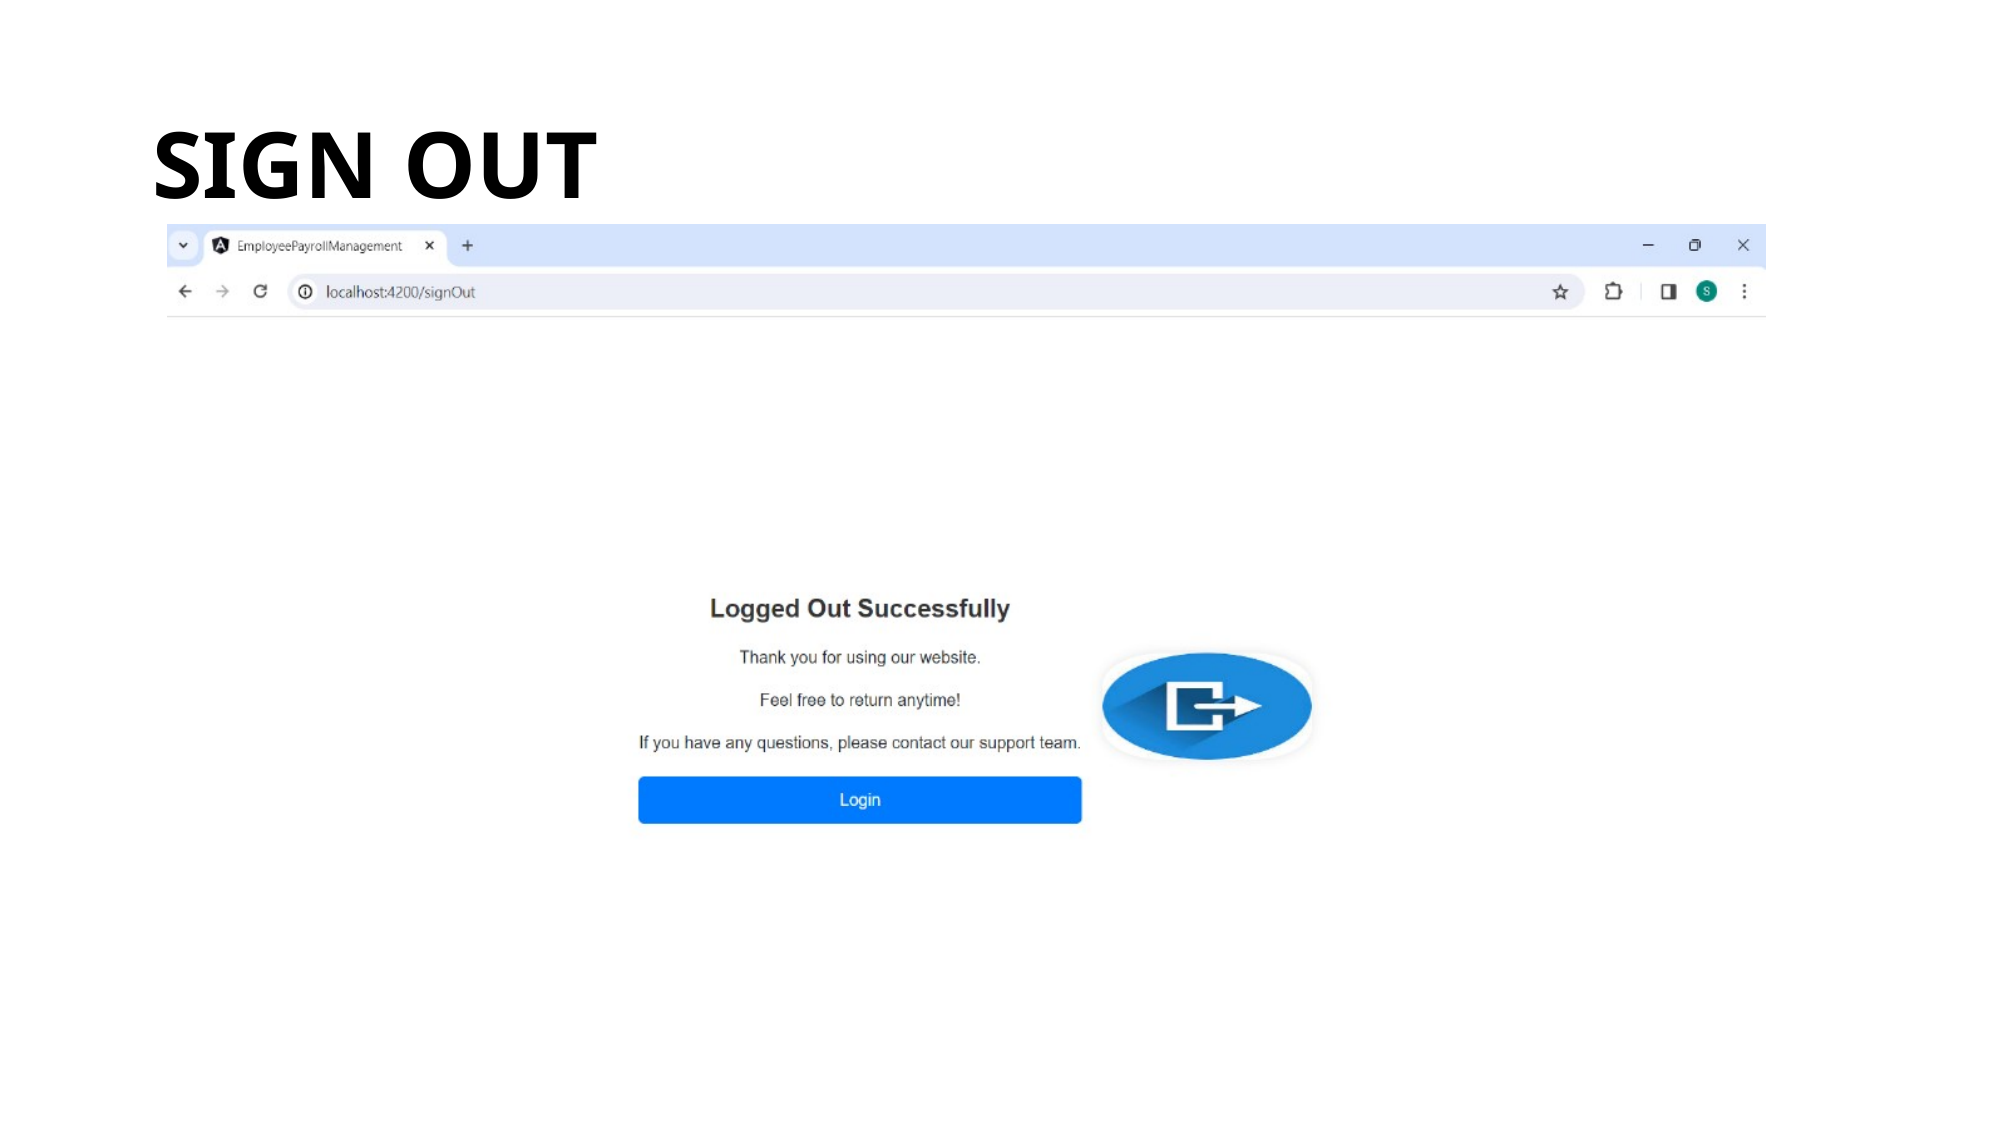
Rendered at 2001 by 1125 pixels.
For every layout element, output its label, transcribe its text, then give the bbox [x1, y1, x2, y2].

title SIGN OUT [137, 59, 1863, 278]
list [167, 224, 1766, 1090]
